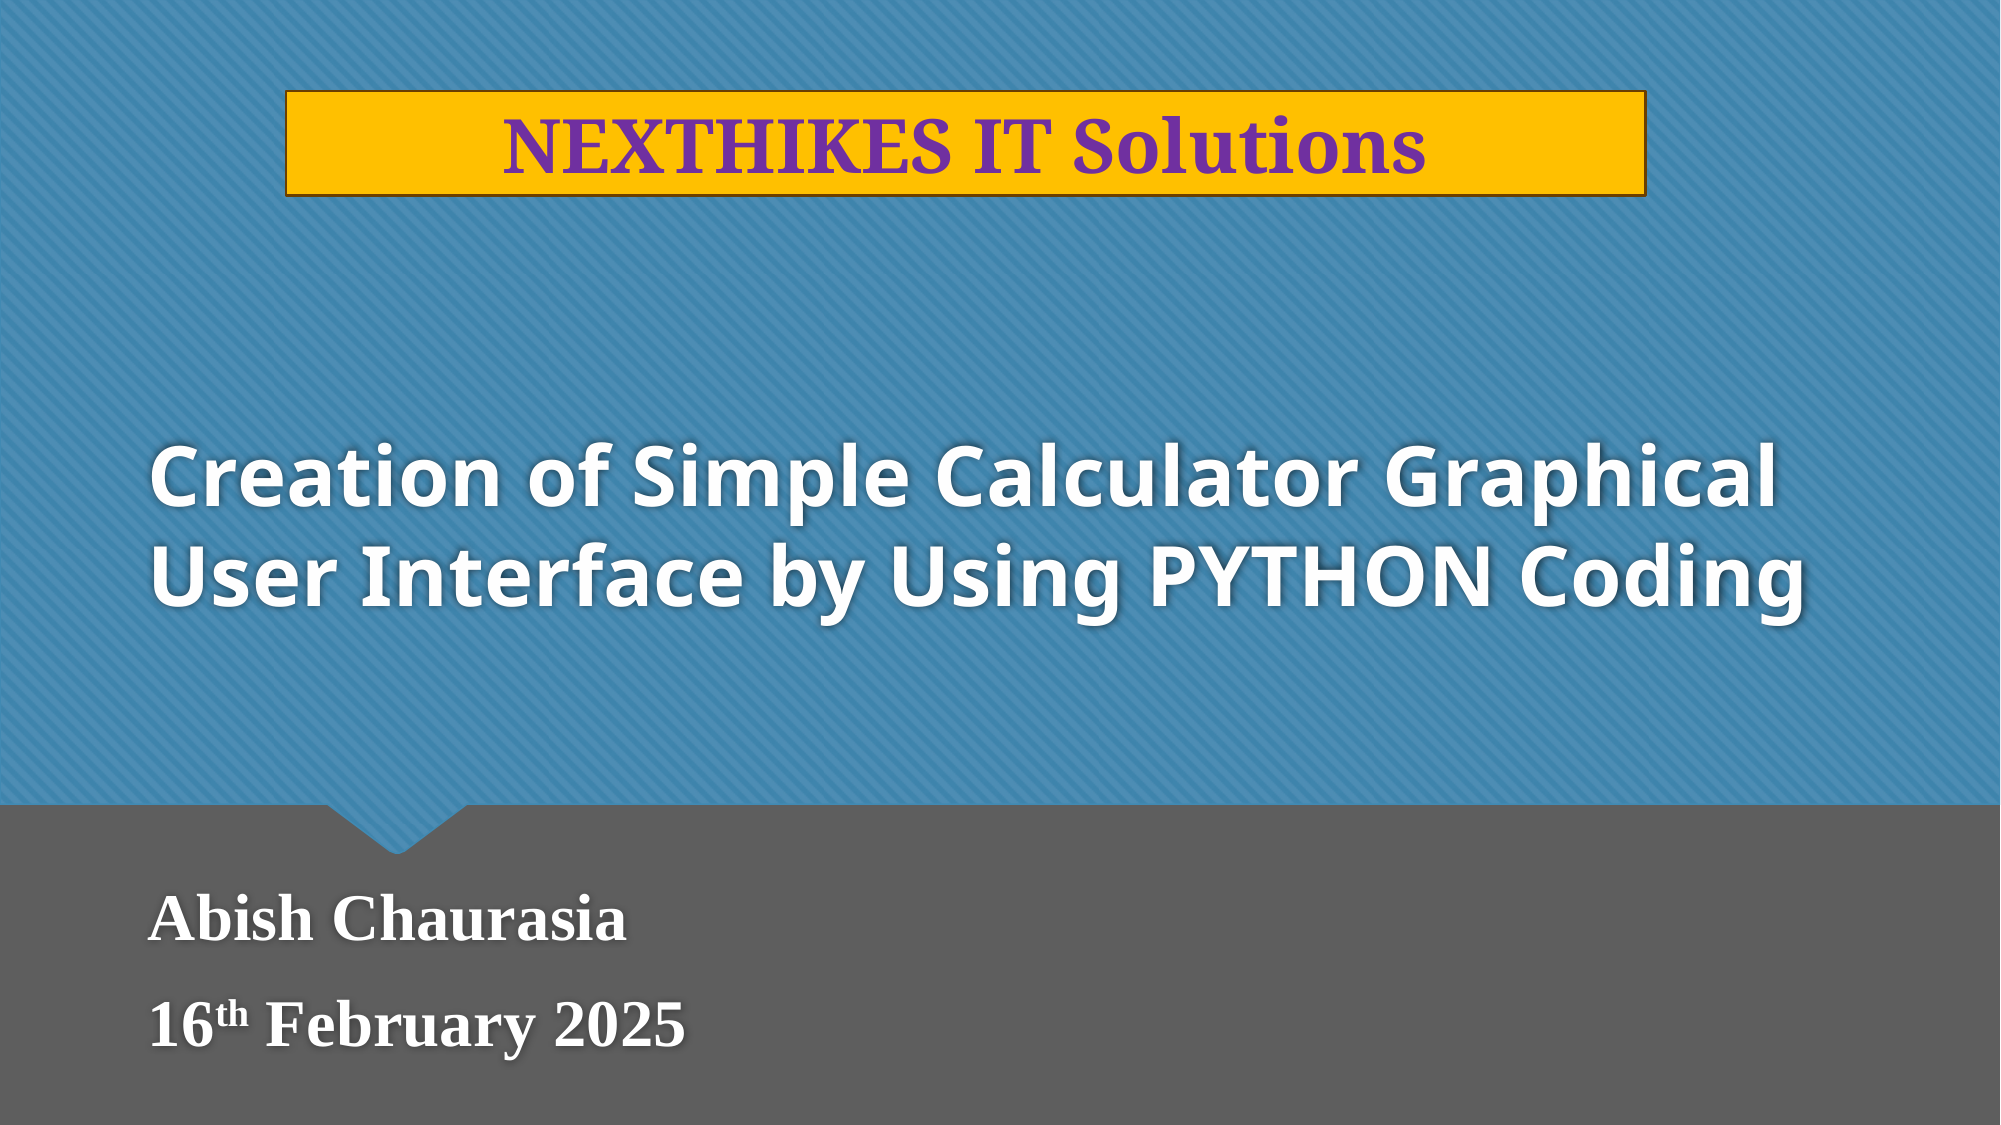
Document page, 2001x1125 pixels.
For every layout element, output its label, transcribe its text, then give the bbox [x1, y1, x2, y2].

title Creation of Simple Calculator Graphical User Interface by Using PYTHON Coding [132, 336, 1868, 631]
subtitle Abish Chaurasia 16th February 2025 [132, 866, 1868, 938]
text_box NEXTHIKES IT Solutions [285, 90, 1647, 197]
